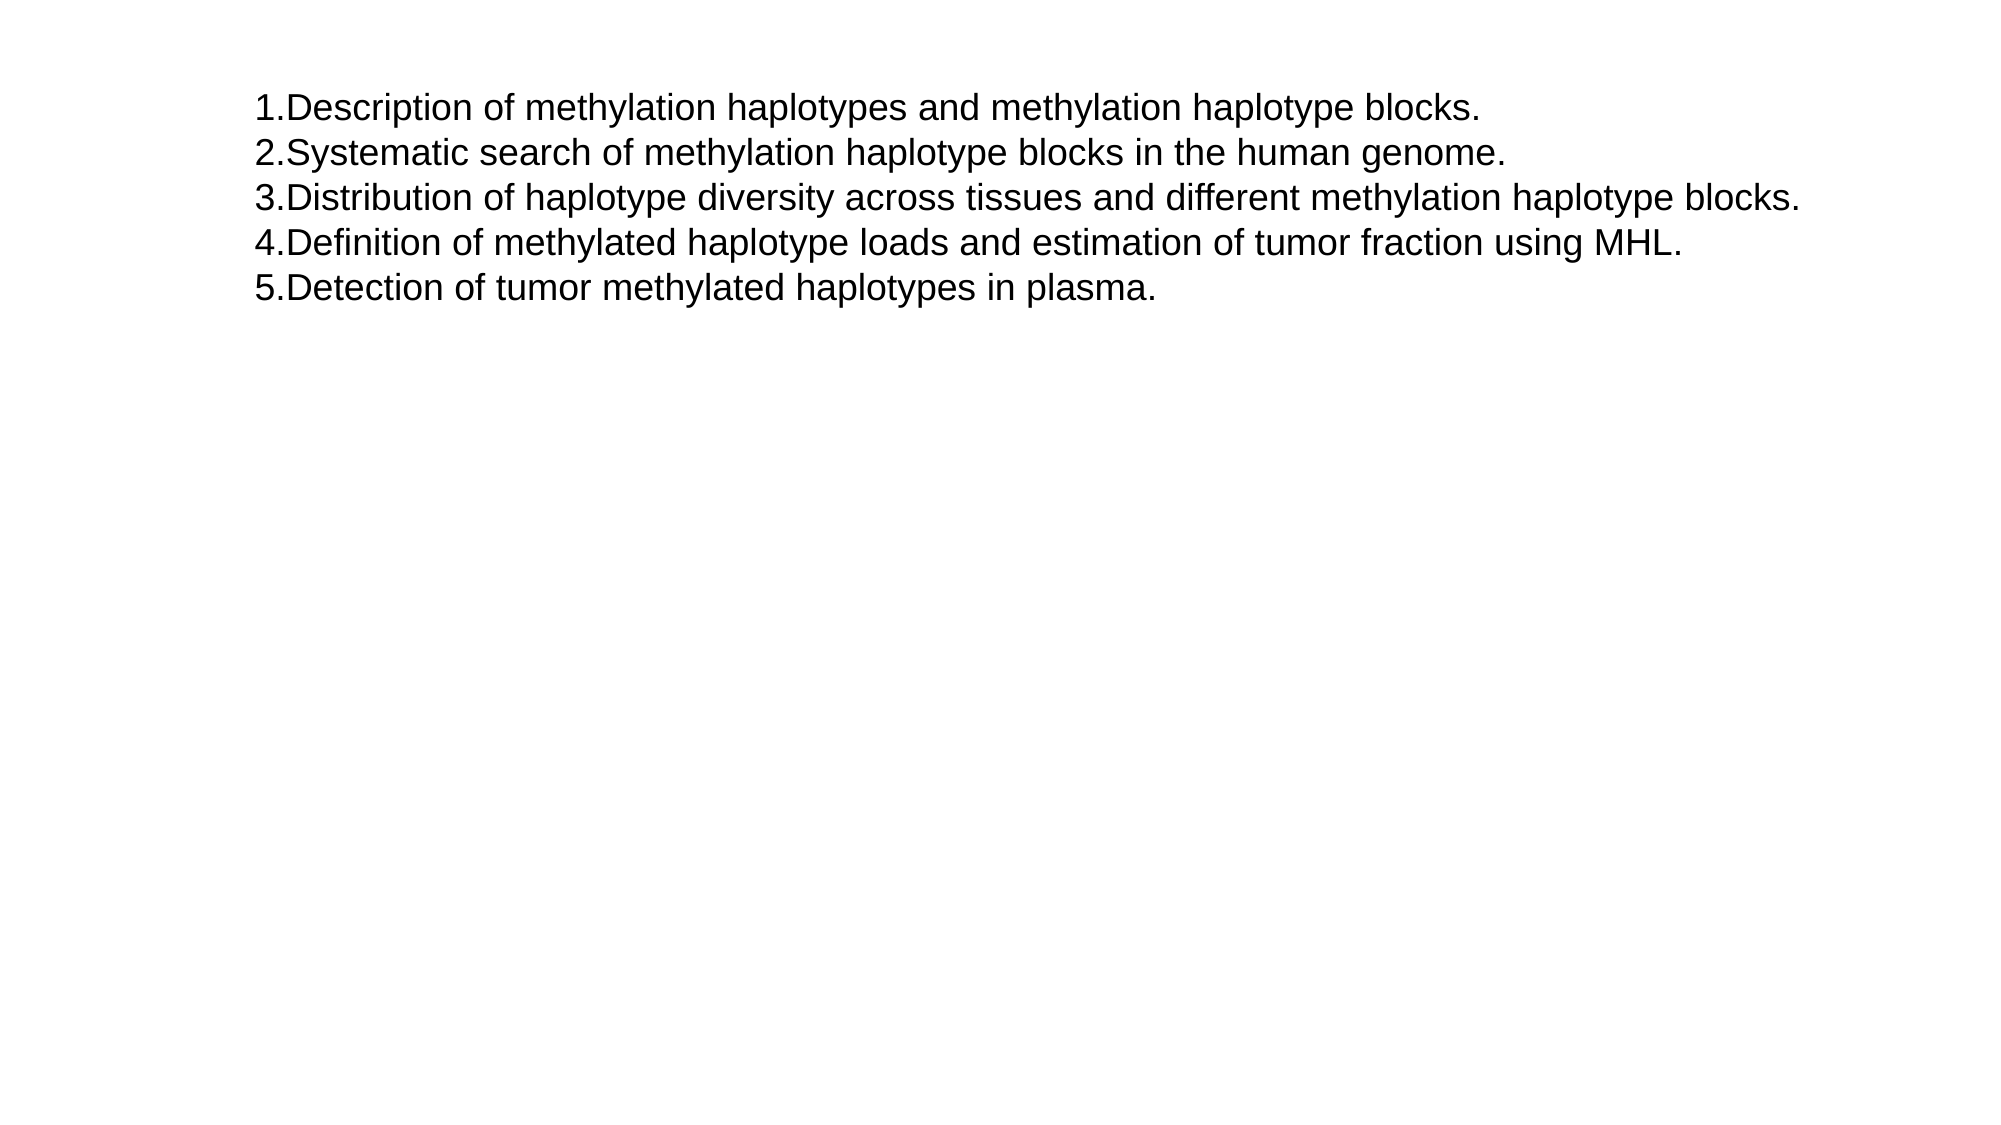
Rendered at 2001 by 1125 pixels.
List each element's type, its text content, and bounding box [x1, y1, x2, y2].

text_box Description of methylation haplotypes and methylation haplotype blocks. Systematic search of methylation haplotype blocks in the human genome. Distribution of haplotype diversity across tissues and different methylation haplotype blocks. Definition of methylated haplotype loads and estimation of tumor fraction using MHL. Detection of tumor methylated haplotypes in plasma. [239, 76, 1857, 316]
